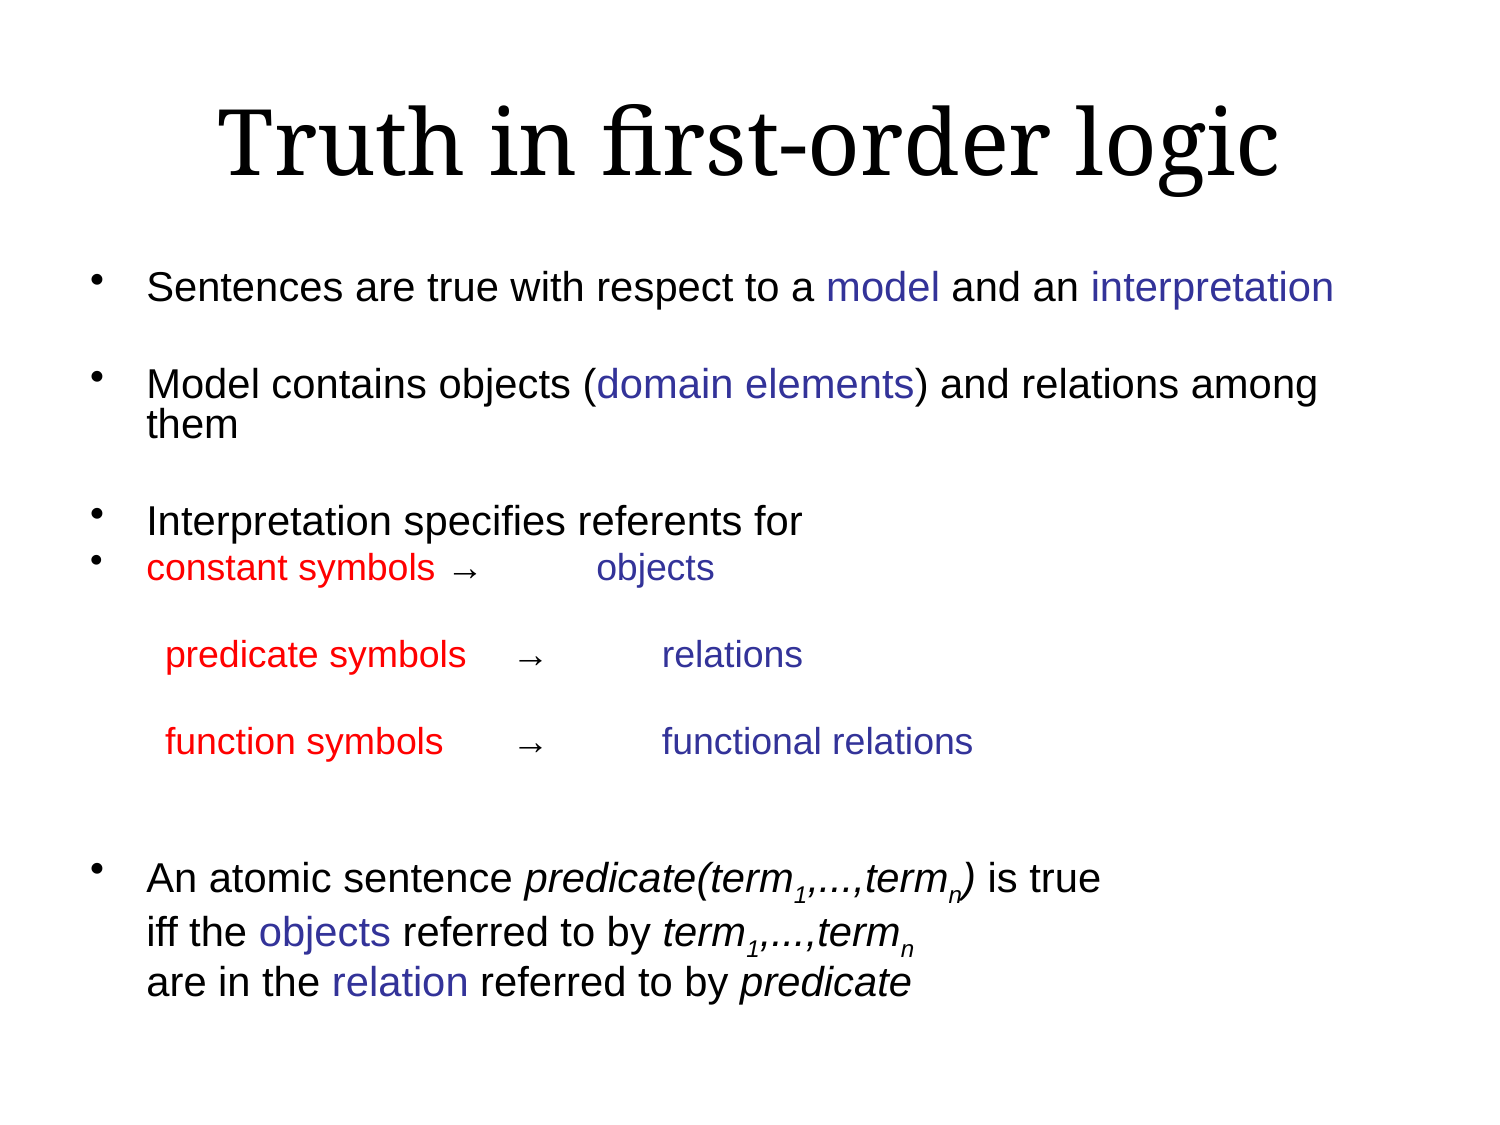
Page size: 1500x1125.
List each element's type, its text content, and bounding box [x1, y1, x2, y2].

title Truth in first-order logic [75, 45, 1425, 233]
list Sentences are true with respect to a model and an interpretation Model contains objects (domain elements) and relations among them Interpretation specifies referents for constant symbols → objects predicate symbols → relations function symbols → functional relations An atomic sentence predicate(term1,...,termn) is true iff the objects referred to by term1,...,termn are in the relation referred to by predicate [75, 262, 1425, 1005]
